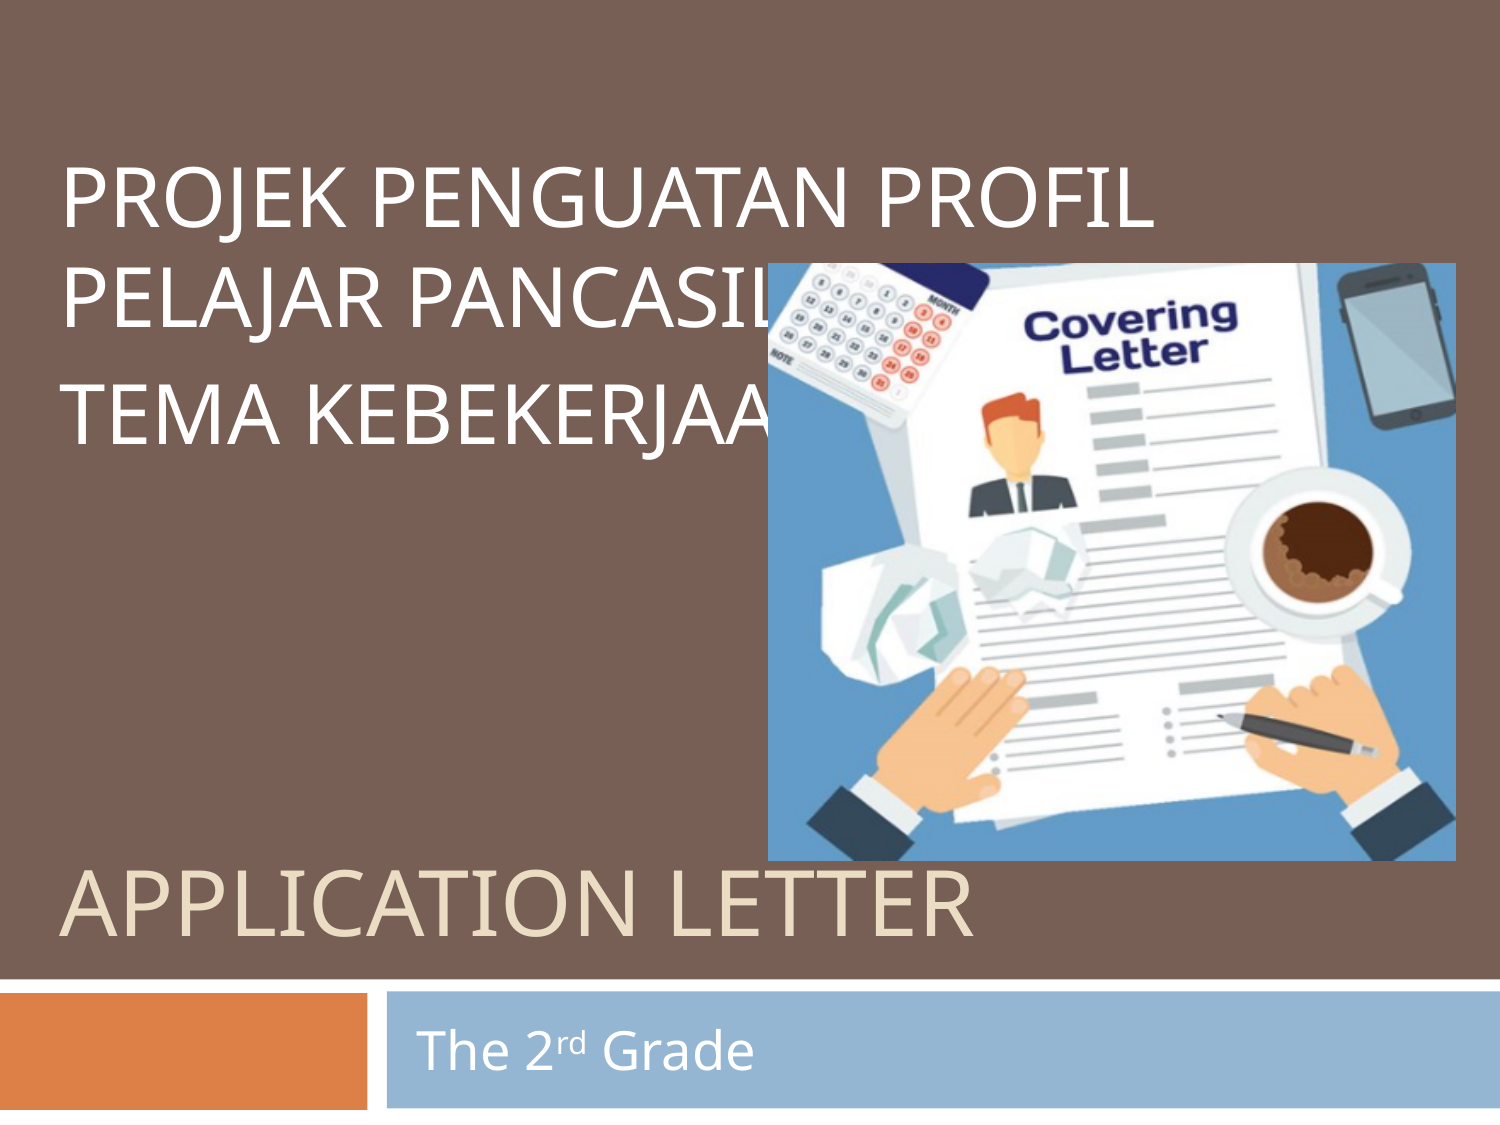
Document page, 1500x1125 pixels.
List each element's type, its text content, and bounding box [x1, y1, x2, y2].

title APPLICATION LETTER [44, 662, 1450, 963]
text_box PROJEK PENGUATAN PROFIL PELAJAR PANCASILA (P5) [44, 137, 1414, 352]
text_box TEMA KEBEKERJAAN [44, 354, 763, 470]
subtitle The 2rd Grade [387, 992, 1488, 1105]
picture [768, 263, 1456, 862]
